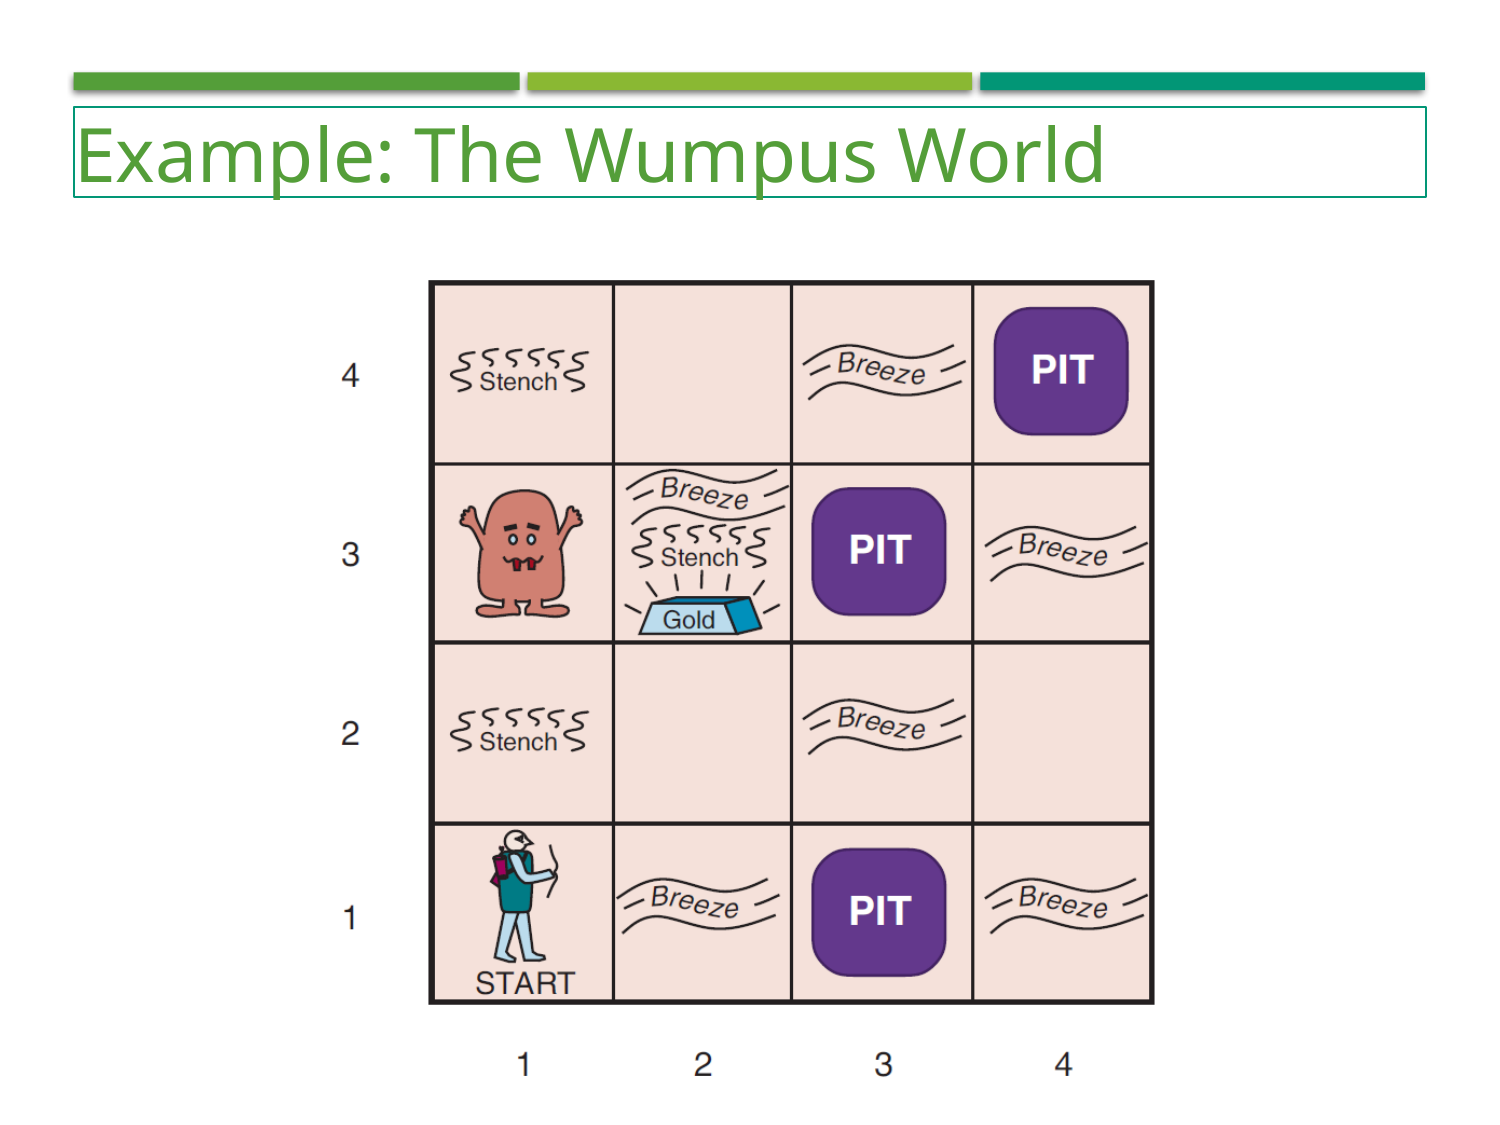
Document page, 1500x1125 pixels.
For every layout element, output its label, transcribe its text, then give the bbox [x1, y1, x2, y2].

picture [326, 263, 1174, 1090]
text_box Example: The Wumpus World [74, 106, 1426, 198]
